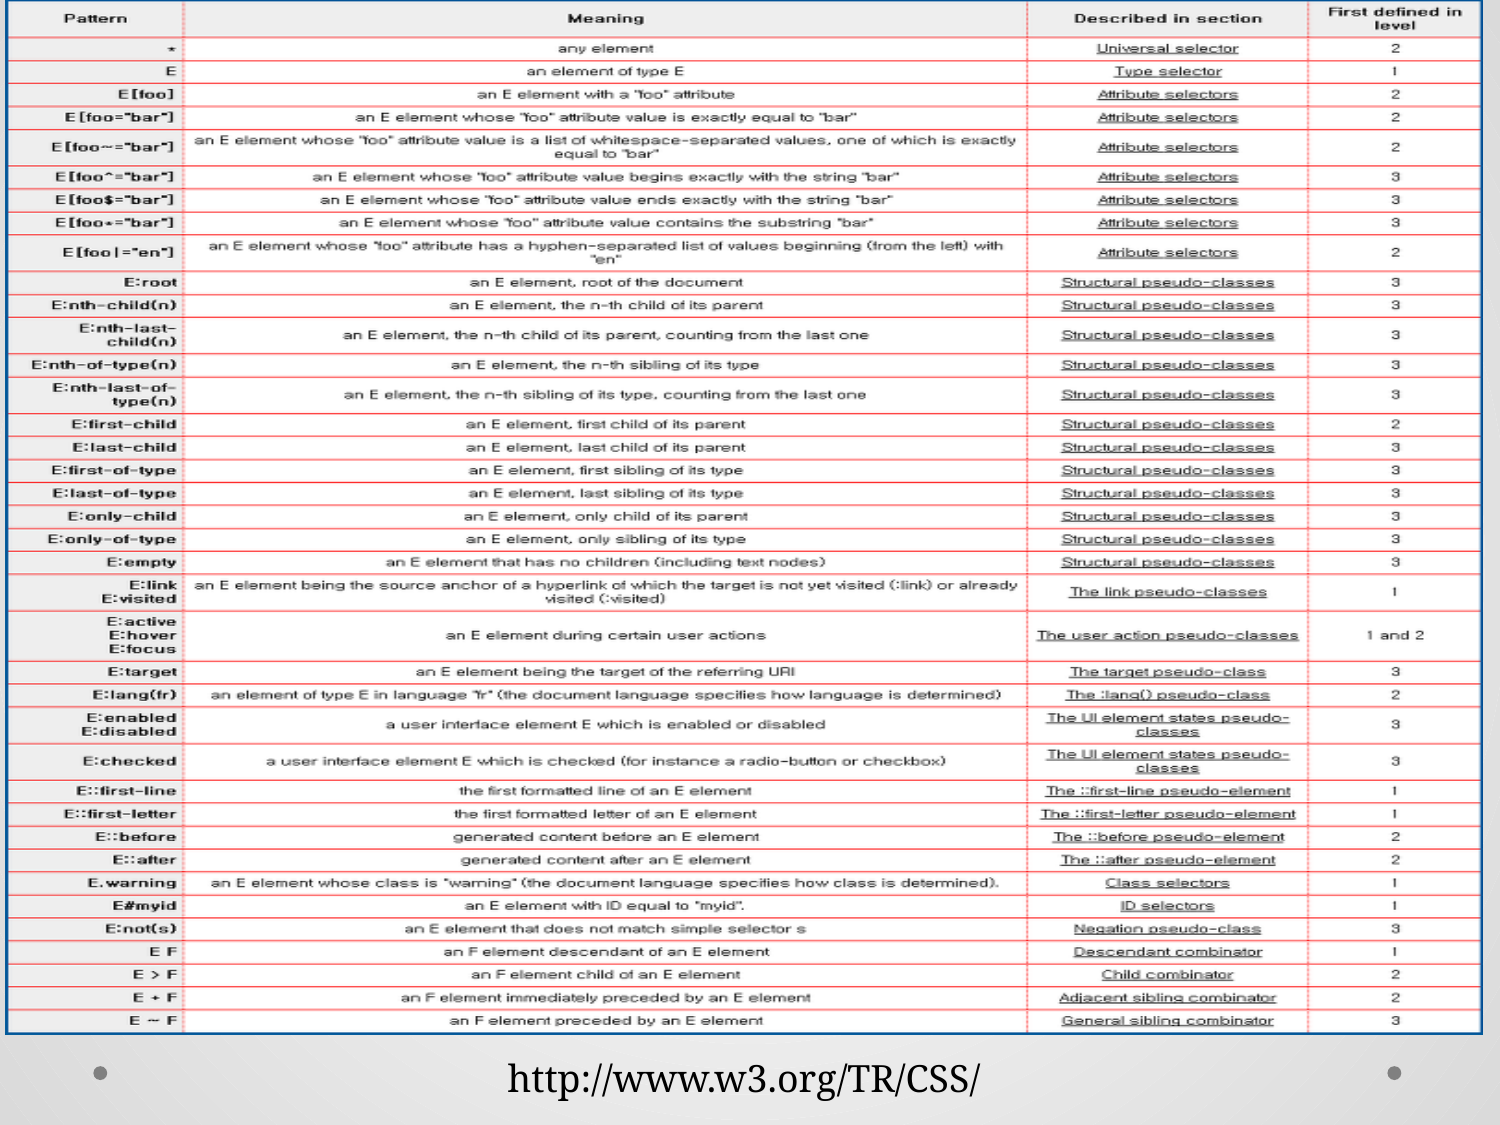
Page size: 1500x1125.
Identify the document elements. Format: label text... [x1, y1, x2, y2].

text_box http://www.w3.org/TR/CSS/ [492, 1047, 996, 1108]
picture [5, 0, 1483, 1036]
